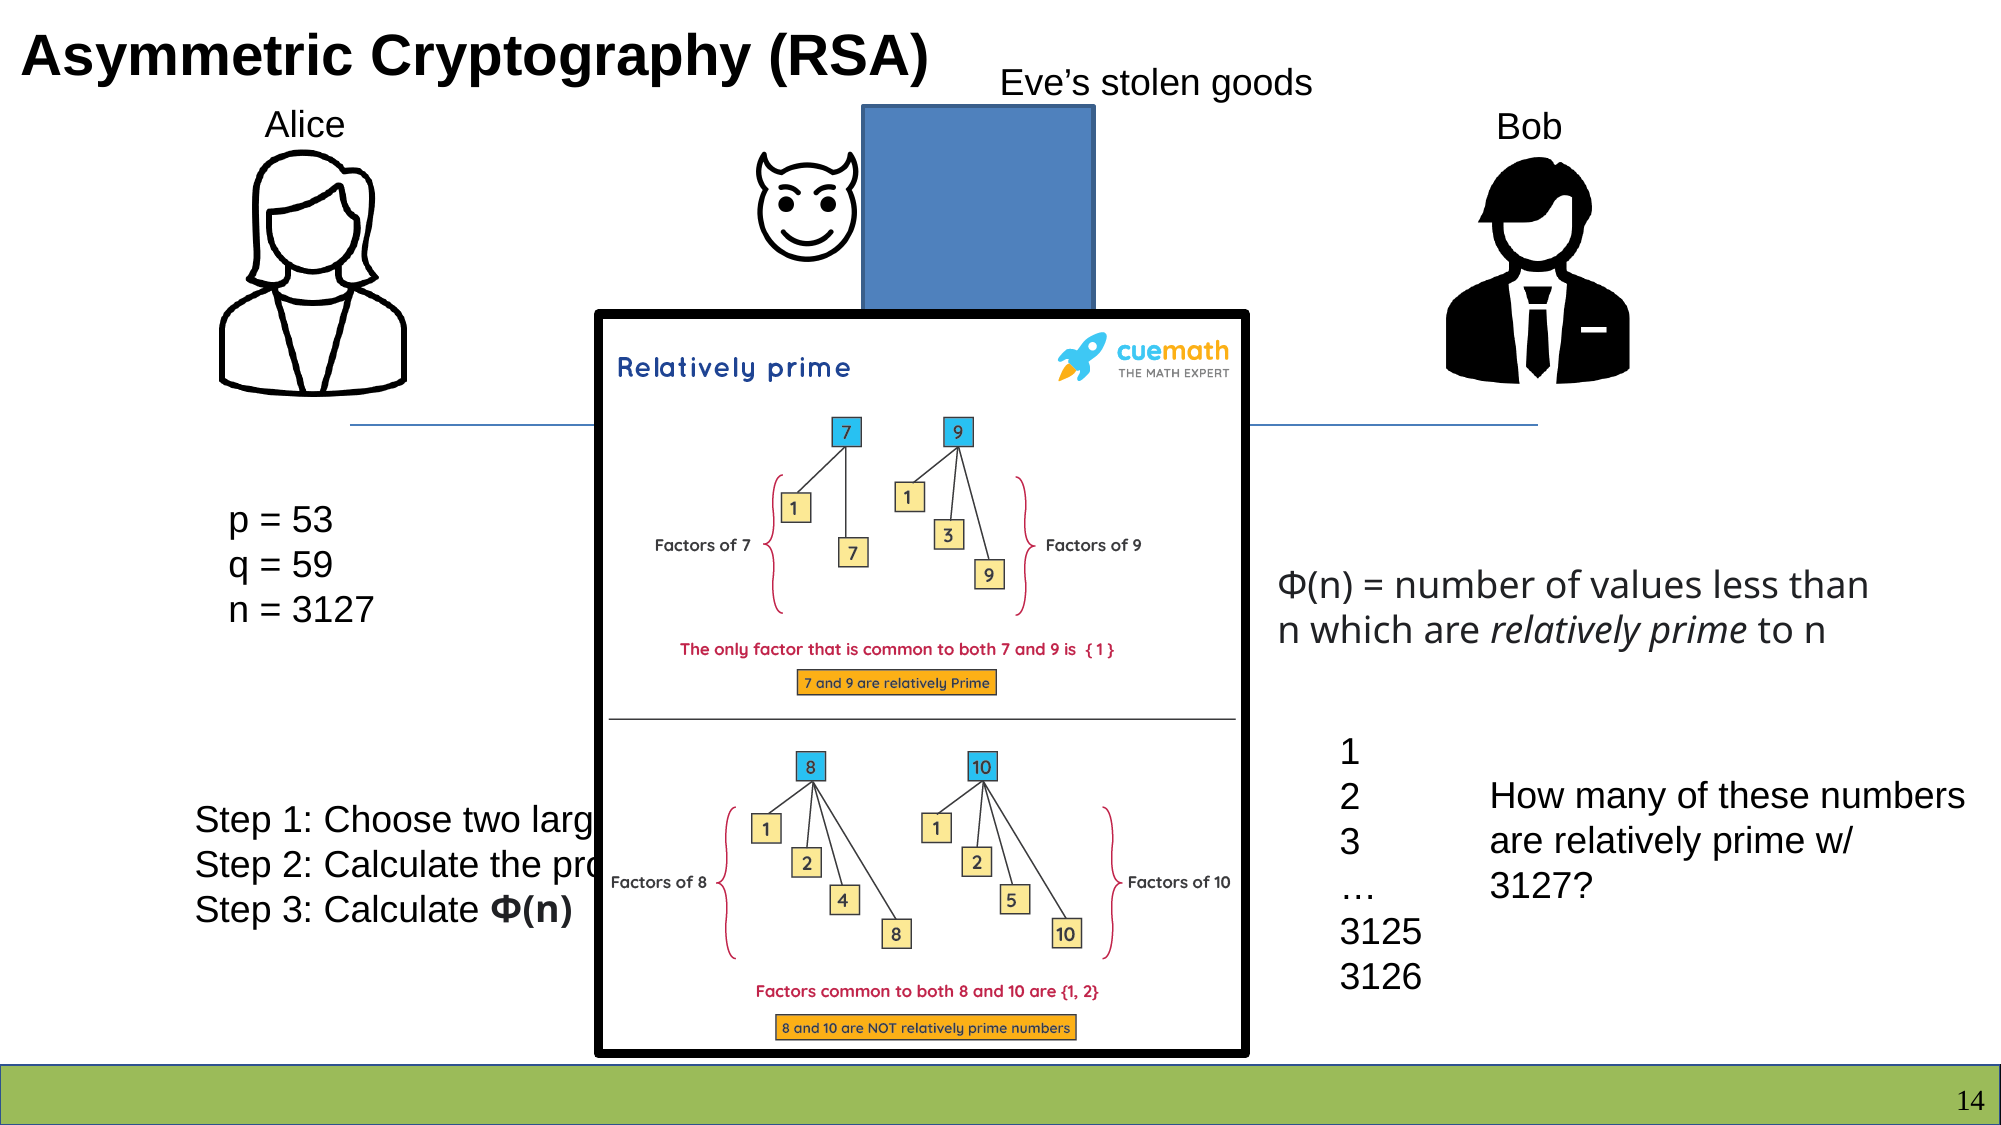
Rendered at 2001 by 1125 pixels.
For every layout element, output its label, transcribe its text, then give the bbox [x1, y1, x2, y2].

text_box Step 1: Choose two large primer numbers, p and q Step 2: Calculate the product n Step 3: Calculate Φ(n) [179, 787, 594, 983]
text_box Asymmetric Cryptography (RSA) [5, 9, 956, 95]
slide_number 14 [1524, 1072, 1985, 1125]
text_box [861, 104, 1096, 309]
text_box Eve’s stolen goods [984, 50, 1329, 111]
text_box Alice [249, 92, 788, 153]
text_box p = 53 q = 59 n = 3127 [213, 487, 390, 638]
picture [602, 318, 1241, 1050]
text_box Φ(n) = number of values less than n which are relatively prime to n [1262, 553, 1900, 658]
text_box How many of these numbers are relatively prime w/ 3127? [1474, 763, 1982, 914]
picture [162, 124, 463, 426]
picture [744, 149, 870, 276]
picture [1399, 131, 1676, 407]
text_box Bob [1481, 94, 2000, 155]
text_box 1 2 3 … 3125 3126 [1324, 719, 1438, 1049]
